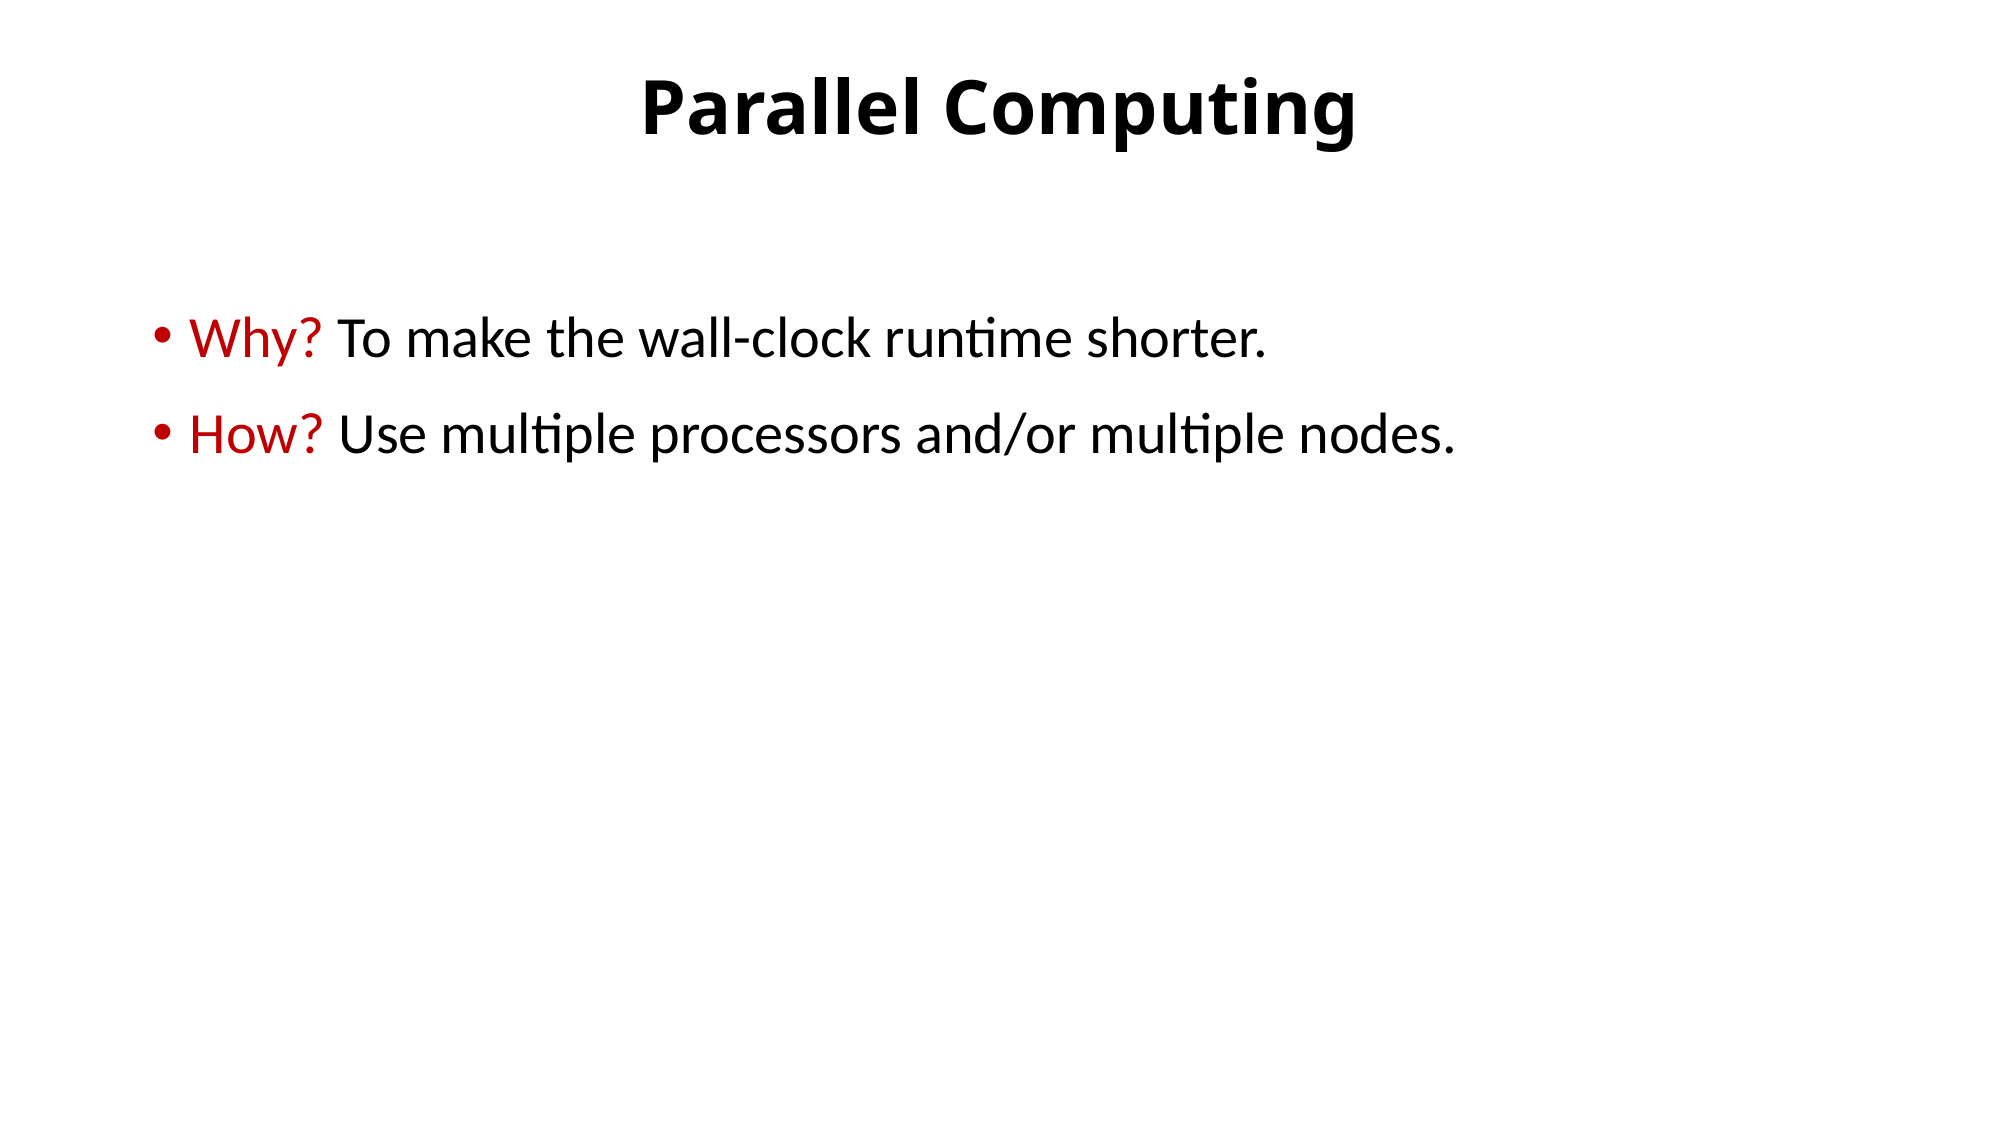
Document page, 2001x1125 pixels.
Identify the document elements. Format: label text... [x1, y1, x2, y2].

list Why? To make the wall-clock runtime shorter. How? Use multiple processors and/or multiple nodes. [137, 299, 1863, 1014]
text_box Parallel Computing [137, 1, 1863, 219]
